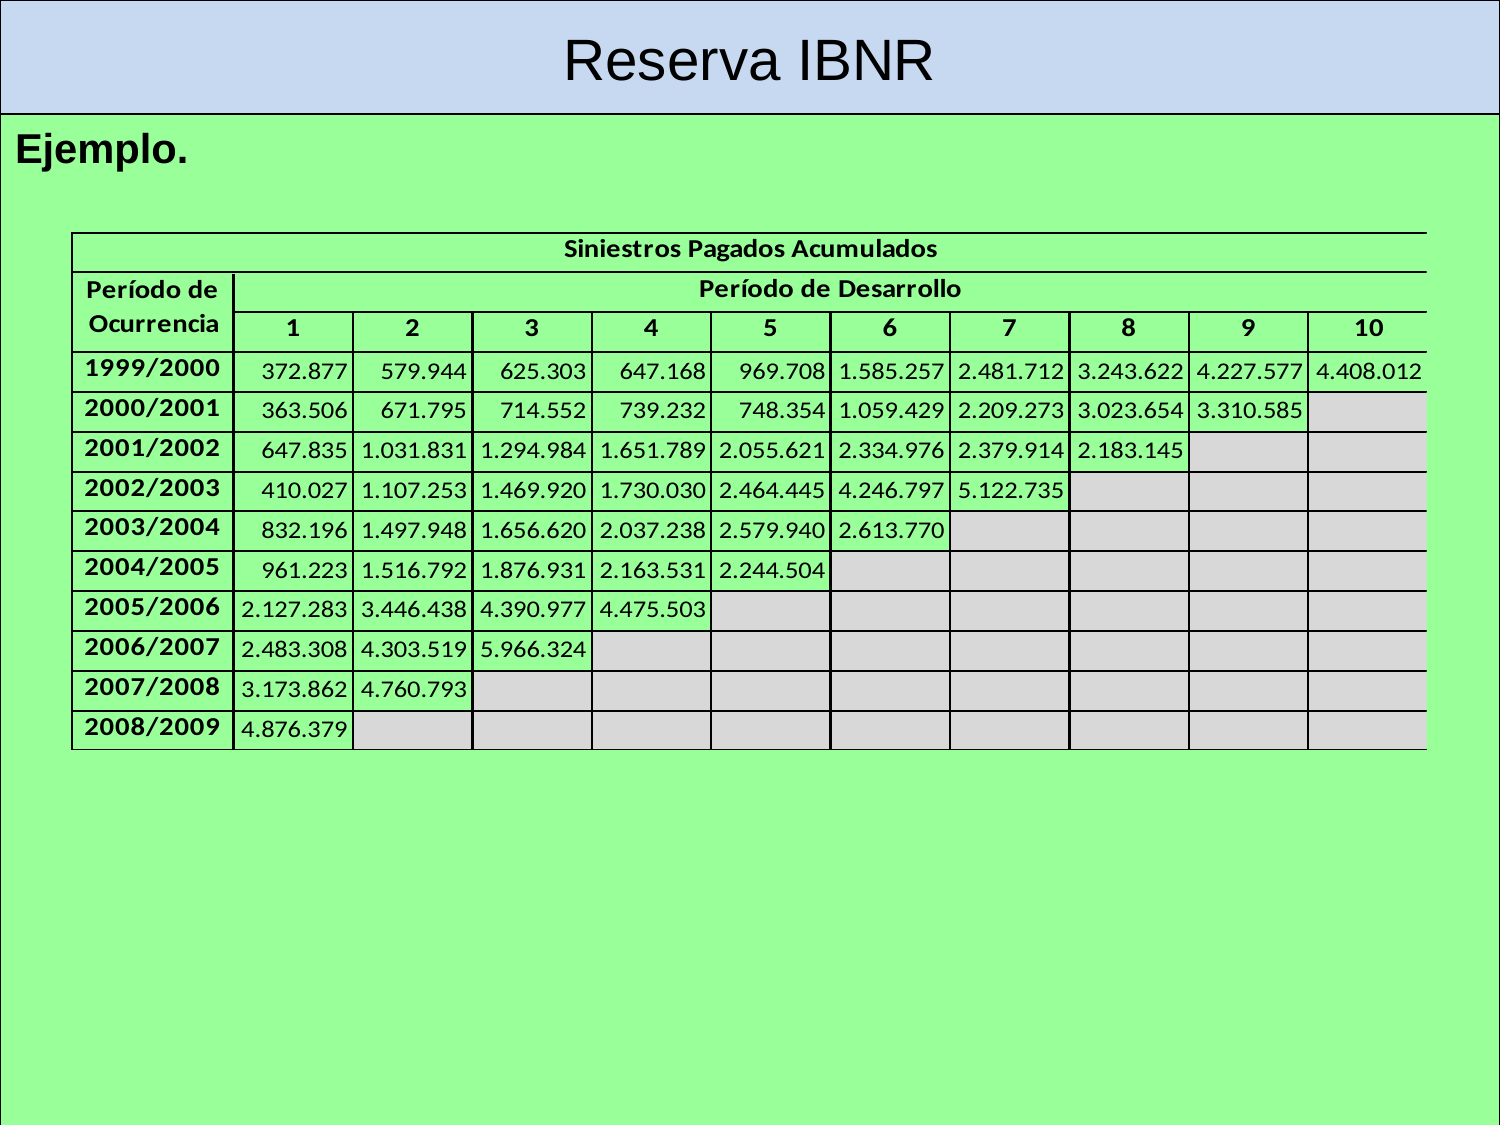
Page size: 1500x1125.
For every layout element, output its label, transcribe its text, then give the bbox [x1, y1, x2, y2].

subtitle Ejemplo. [0, 114, 1500, 1125]
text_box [70, 231, 1430, 752]
title Reserva IBNR [0, 1, 1500, 114]
